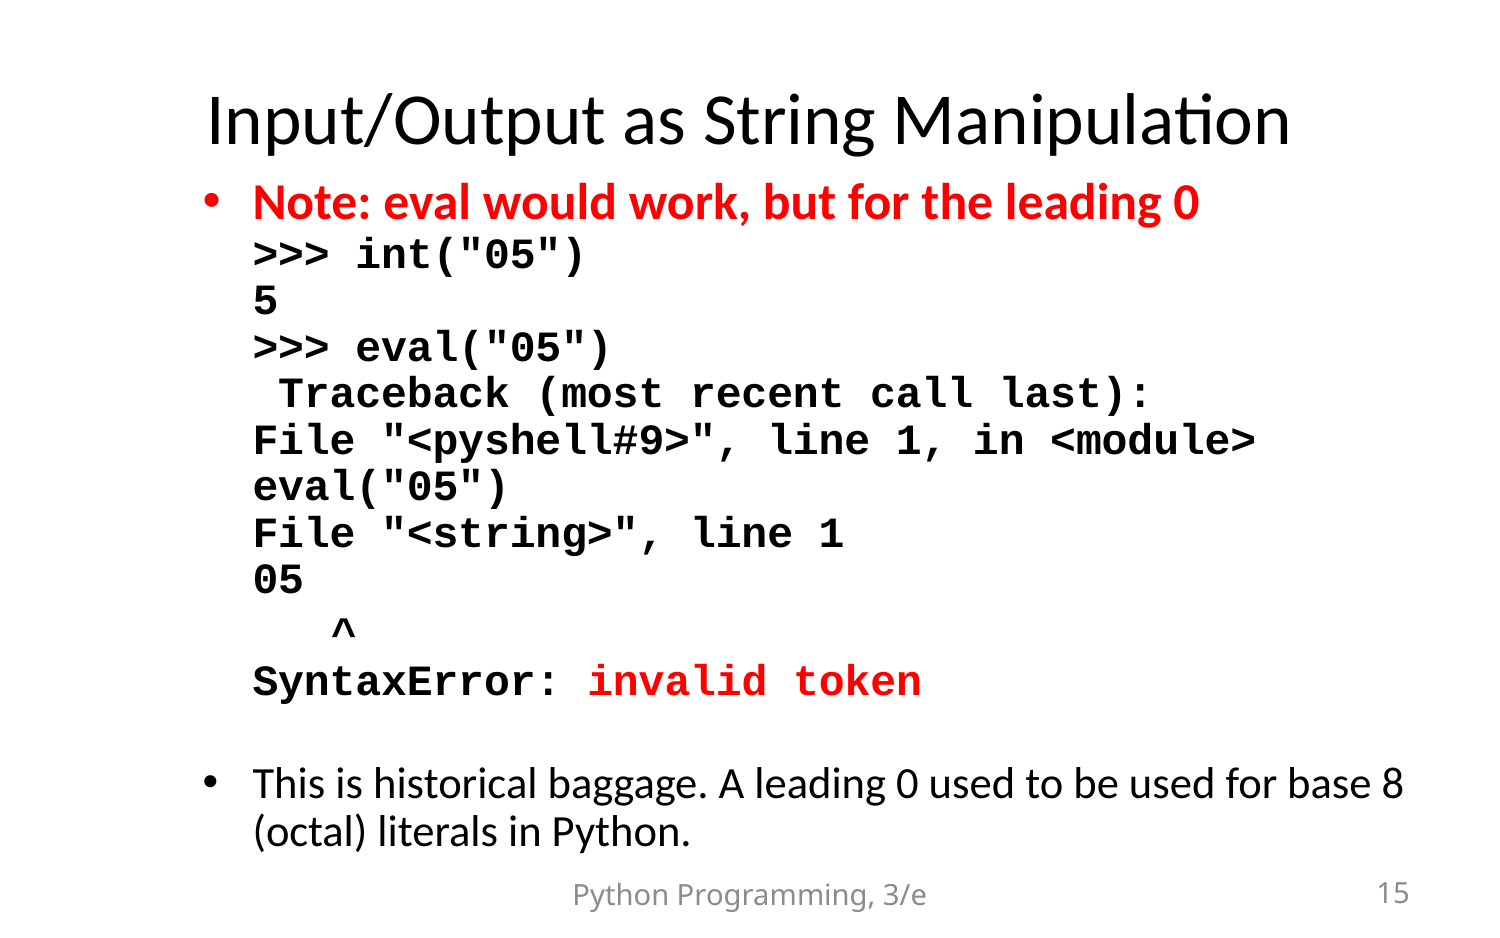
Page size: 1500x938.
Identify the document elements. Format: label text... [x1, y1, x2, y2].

footer Python Programming, 3/e [512, 869, 988, 919]
title Input/Output as String Manipulation [75, 37, 1425, 194]
list Note: eval would work, but for the leading 0 >>> int("05") 5 >>> eval("05") Traceback (most recent call last): File "<pyshell#9>", line 1, in <module> eval("05") File "<string>", line 1 05 ^ SyntaxError: invalid token This is historical baggage. A leading 0 used to be used for base 8 (octal) literals in Python. [187, 167, 1463, 869]
slide_number 15 [1074, 869, 1425, 919]
